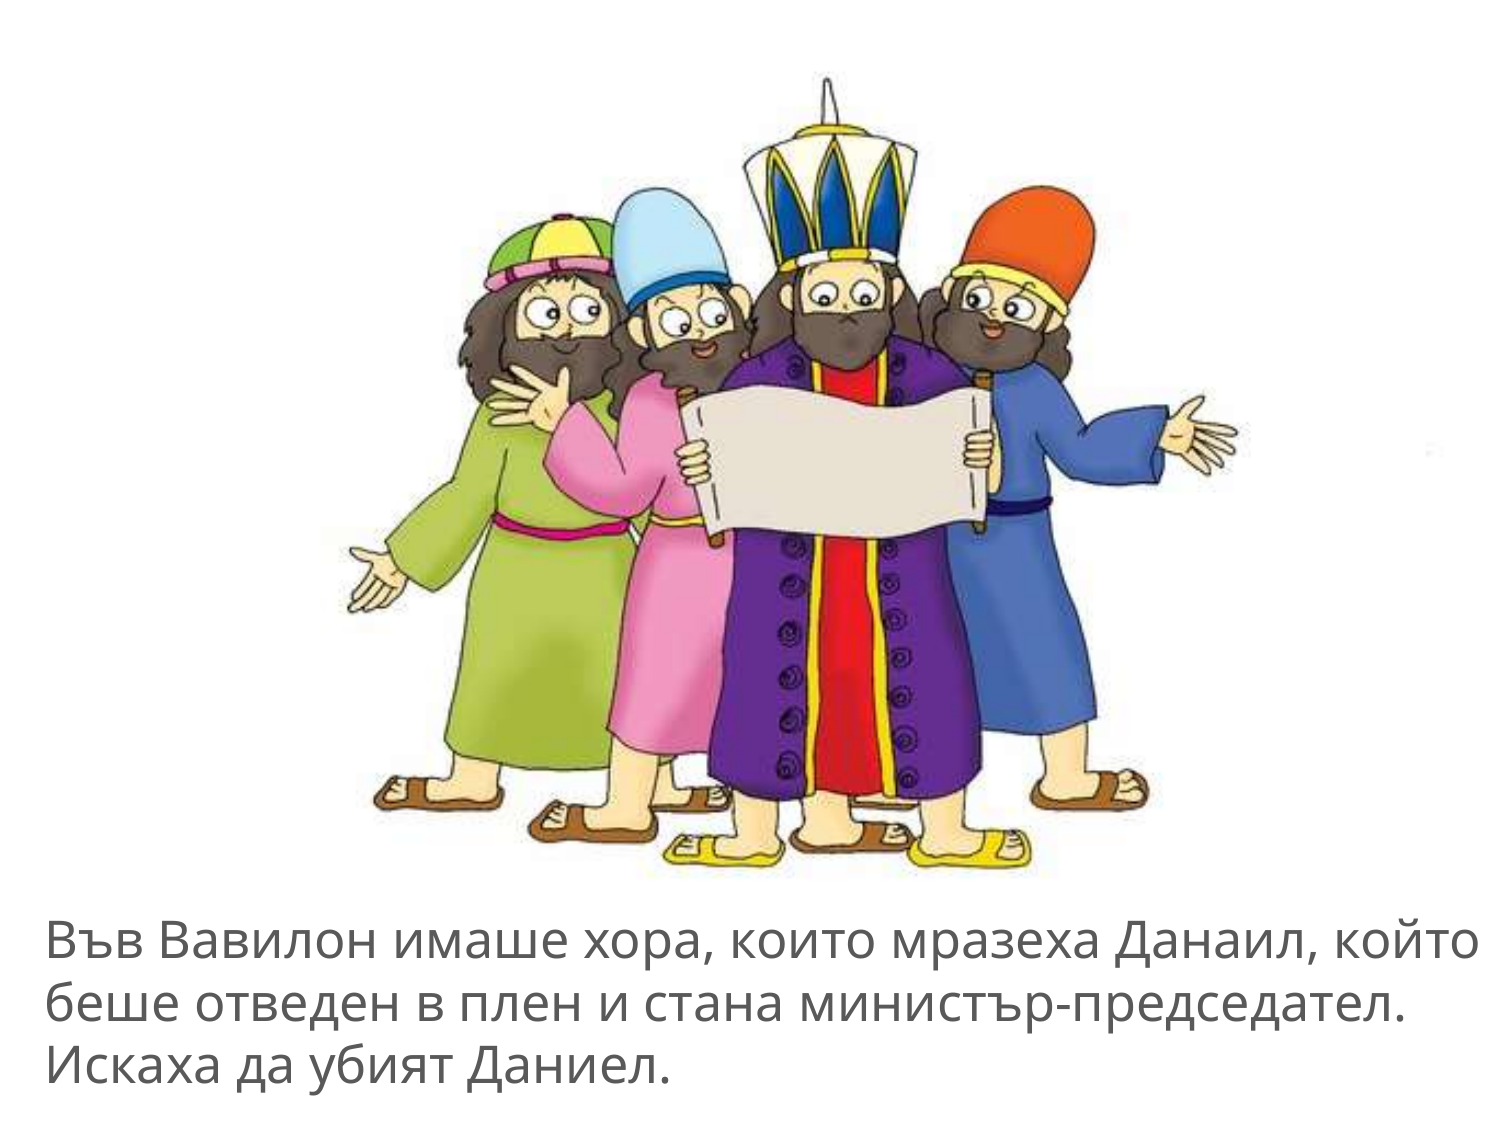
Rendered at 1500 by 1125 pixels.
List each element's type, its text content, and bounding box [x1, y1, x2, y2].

text_box Във Вавилон имаше хора, които мразеха Данаил, който беше отведен в плен и стана министър-председател. Искаха да убият Даниел. [29, 898, 1500, 1102]
picture [40, 1, 1466, 894]
